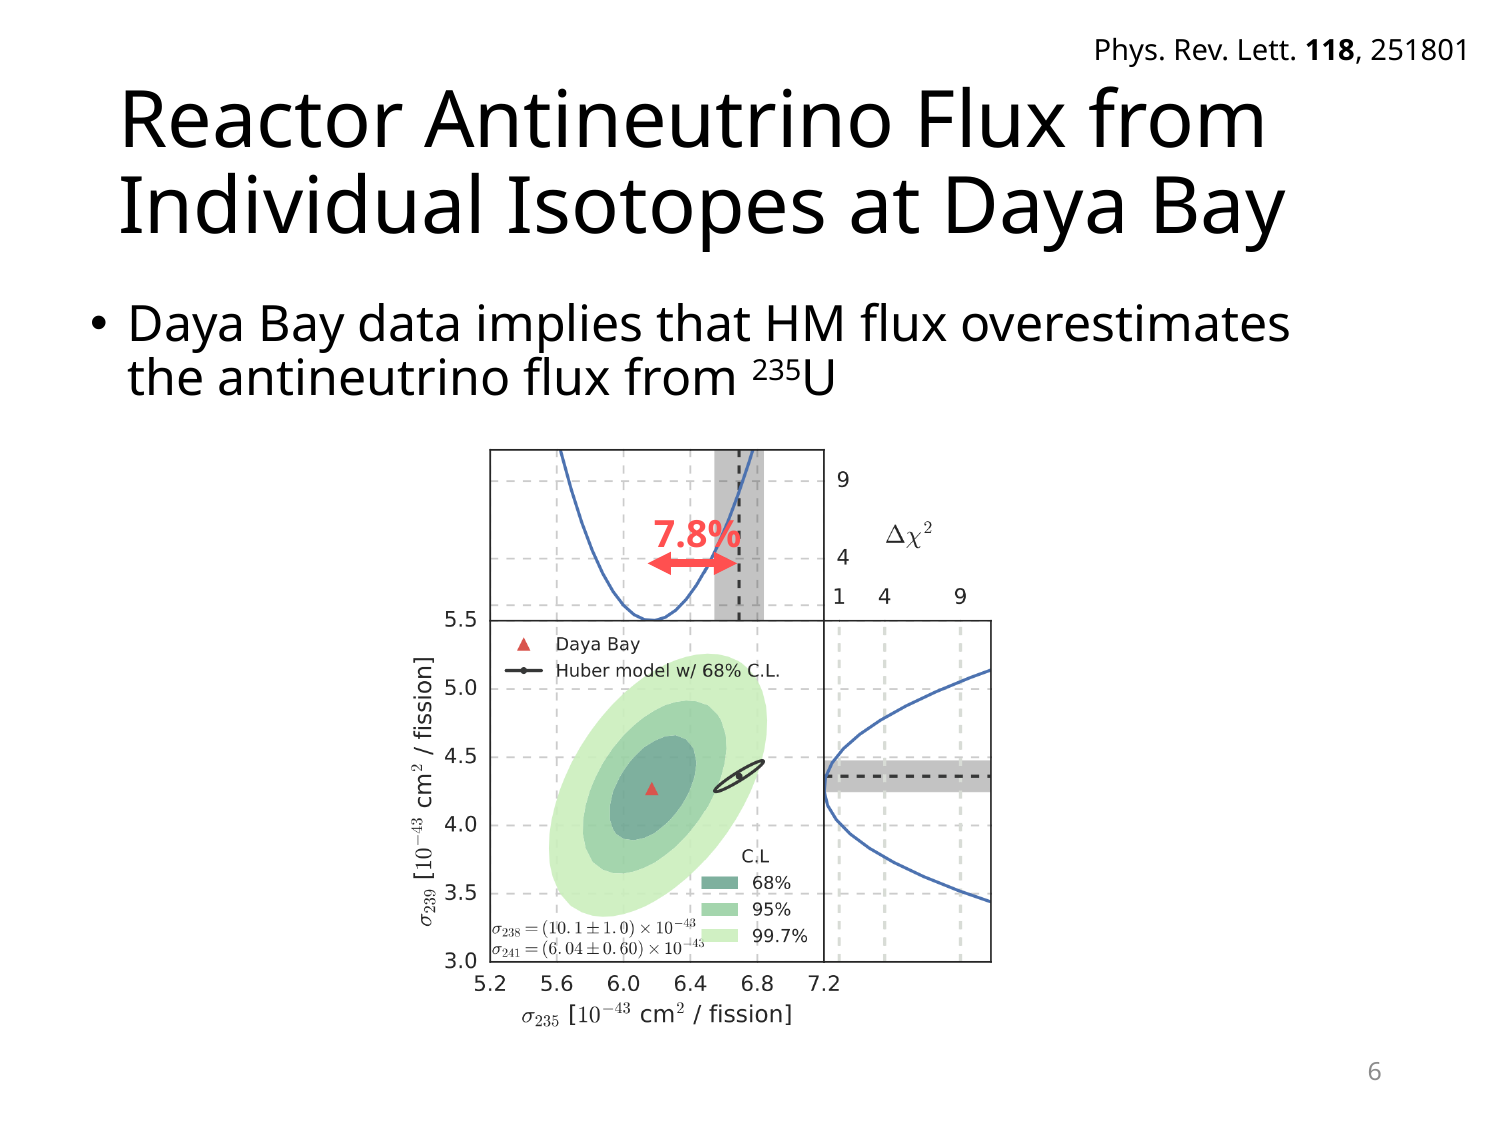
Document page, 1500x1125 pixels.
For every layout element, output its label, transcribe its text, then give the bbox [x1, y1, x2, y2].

title Reactor Antineutrino Flux from Individual Isotopes at Daya Bay [103, 74, 1397, 256]
text_box Phys. Rev. Lett. 118, 251801 [1078, 23, 1500, 74]
list Daya Bay data implies that HM flux overestimates the antineutrino flux from 235U [75, 290, 1397, 449]
picture [397, 430, 1013, 1043]
slide_number 6 [1059, 1042, 1397, 1103]
